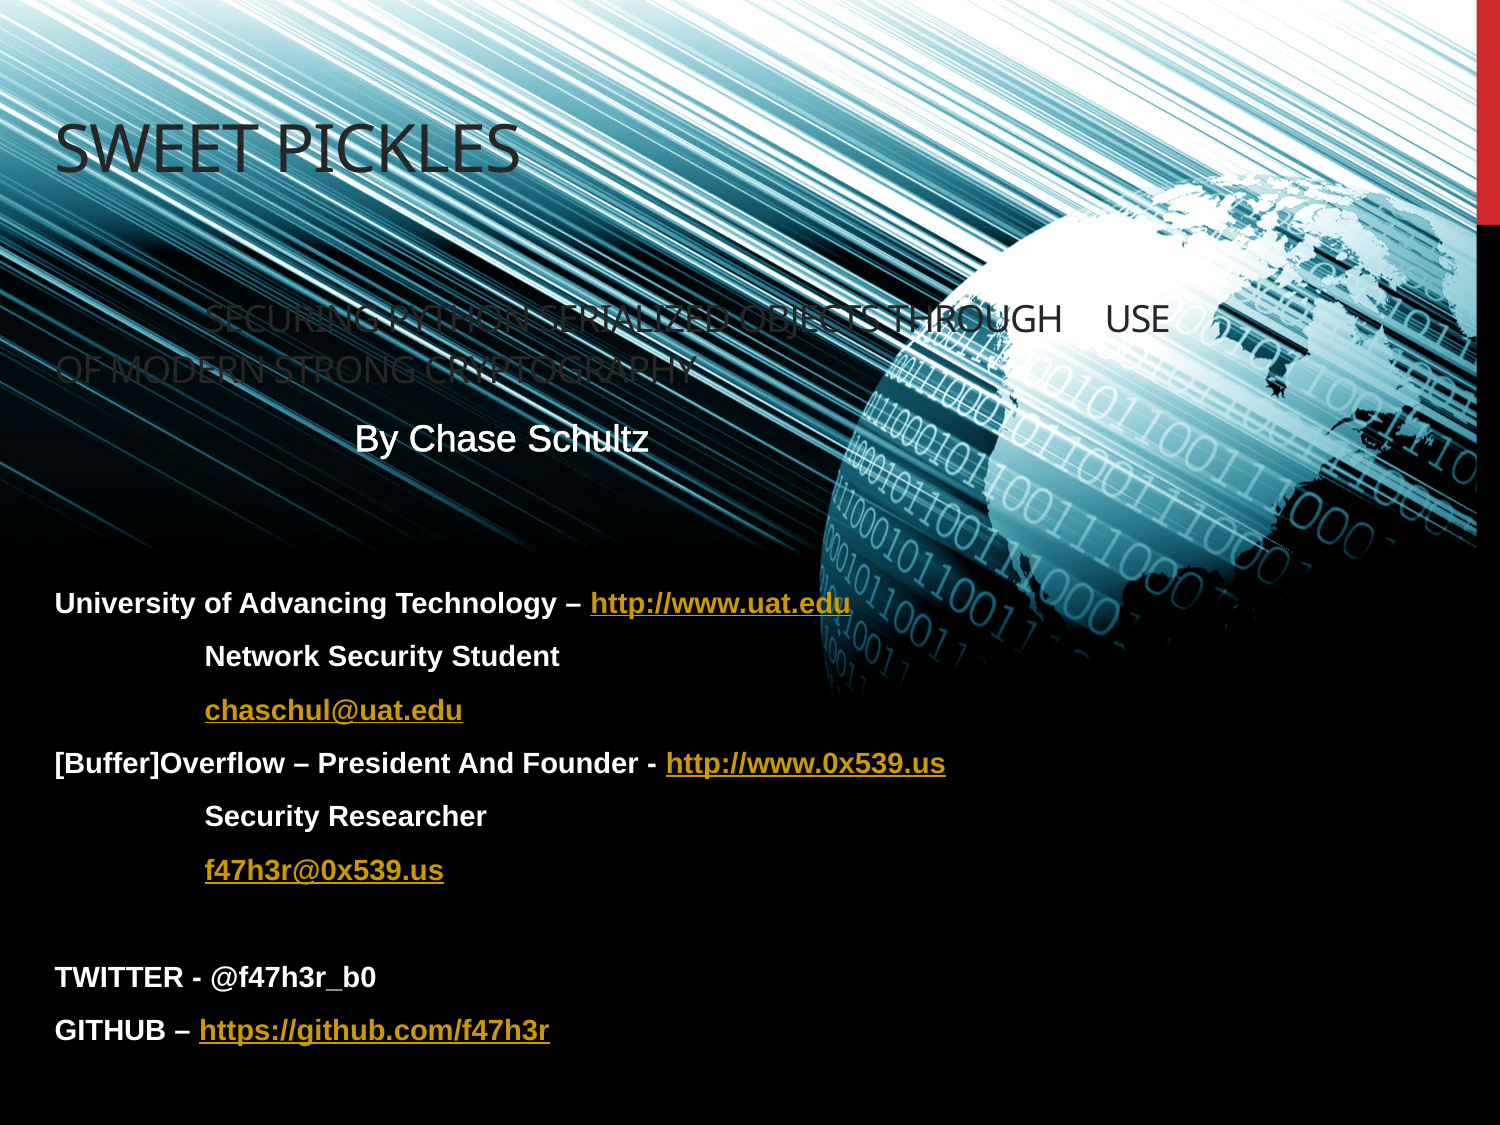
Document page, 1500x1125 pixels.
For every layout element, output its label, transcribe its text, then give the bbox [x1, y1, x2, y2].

text_box Sweet Pickles Securing Python Serialized Objects through use of Modern Strong Cryptography [39, 62, 1223, 559]
text_box By Chase Schultz University of Advancing Technology – http://www.uat.edu Network Security Student chaschul@uat.edu [Buffer]Overflow – President And Founder - http://www.0x539.us Security Researcher f47h3r@0x539.us TWITTER - @f47h3r_b0 GITHUB – https://github.com/f47h3r [39, 406, 1444, 1082]
picture [0, 0, 1476, 1125]
picture [0, 223, 14, 233]
